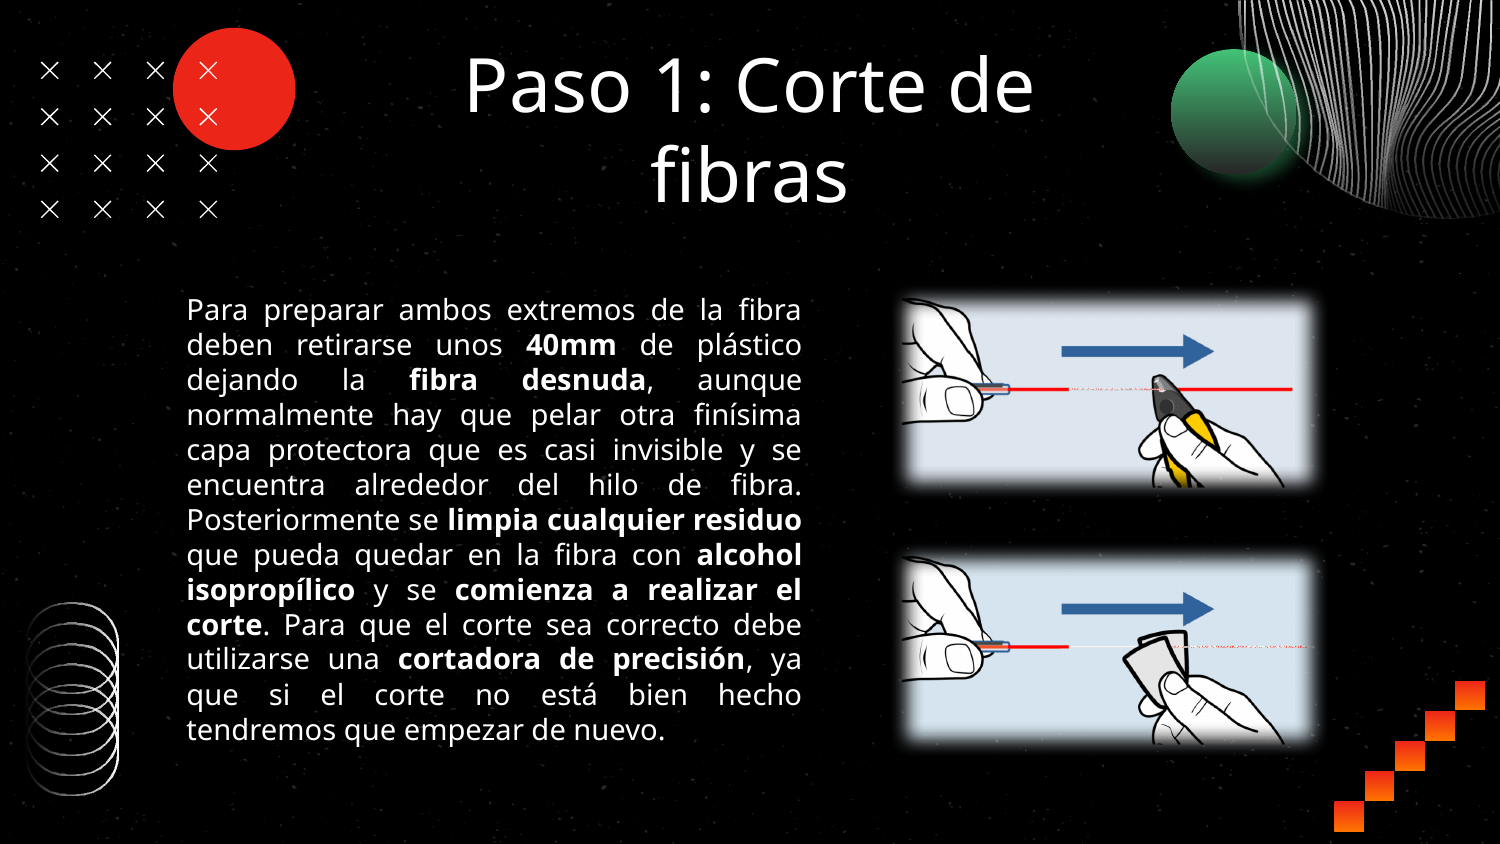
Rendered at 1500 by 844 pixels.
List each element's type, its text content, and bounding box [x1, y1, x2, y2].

text_box Para preparar ambos extremos de la fibra deben retirarse unos 40mm de plástico dejando la fibra desnuda, aunque normalmente hay que pelar otra finísima capa protectora que es casi invisible y se encuentra alrededor del hilo de fibra. Posteriormente se limpia cualquier residuo que pueda quedar en la fibra con alcohol isopropílico y se comienza a realizar el corte. Para que el corte sea correcto debe utilizarse una cortadora de precisión, ya que si el corte no está bien hecho tendremos que empezar de nuevo. [171, 283, 818, 754]
picture [888, 541, 1329, 757]
title Paso 1: Corte de fibras [427, 88, 1073, 167]
picture [888, 283, 1329, 500]
